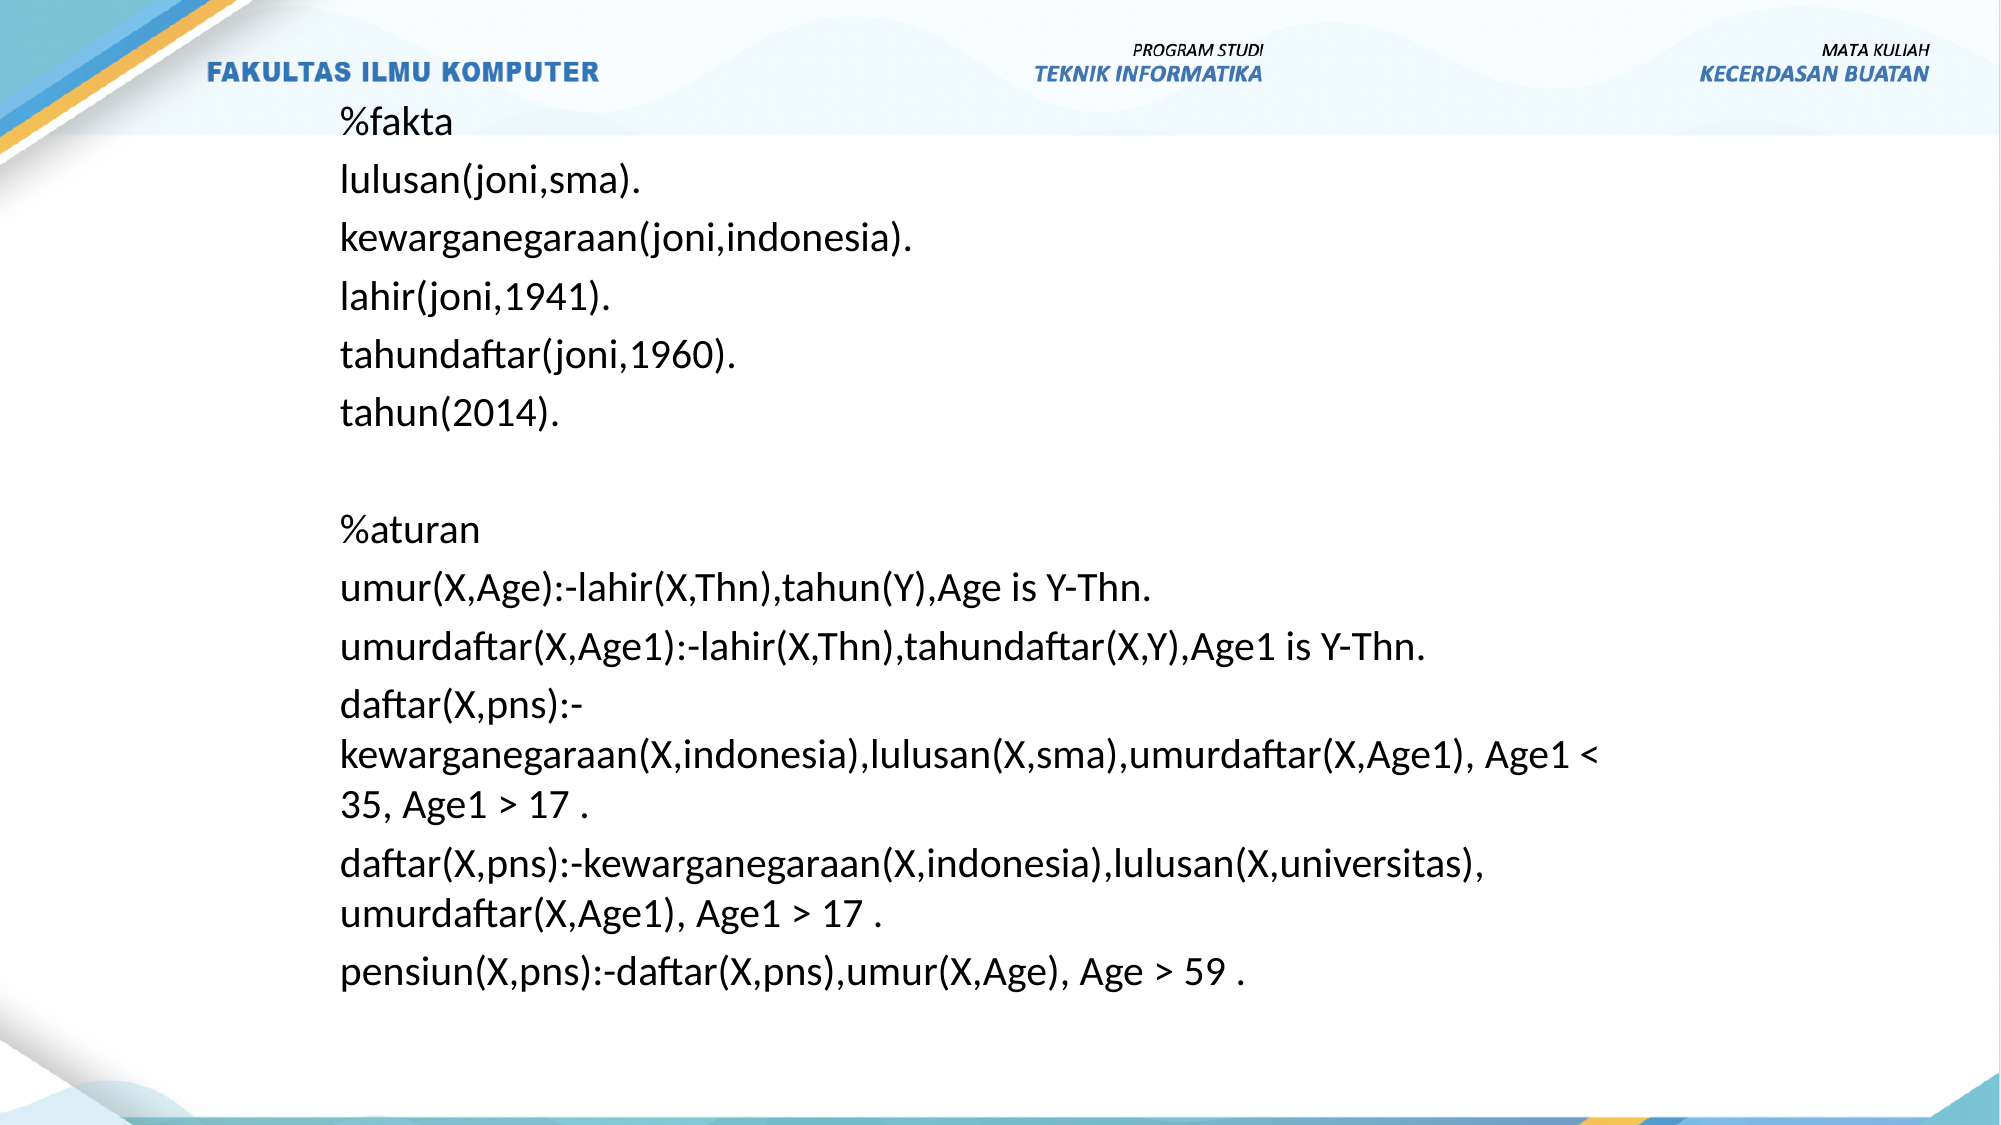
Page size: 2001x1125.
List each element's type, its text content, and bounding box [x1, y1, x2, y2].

picture [0, 0, 2001, 1125]
list %fakta lulusan(joni,sma). kewarganegaraan(joni,indonesia). lahir(joni,1941). tahundaftar(joni,1960). tahun(2014). %aturan umur(X,Age):-lahir(X,Thn),tahun(Y),Age is Y-Thn. umurdaftar(X,Age1):-lahir(X,Thn),tahundaftar(X,Y),Age1 is Y-Thn. daftar(X,pns):-kewarganegaraan(X,indonesia),lulusan(X,sma),umurdaftar(X,Age1), Age1 < 35, Age1 > 17 . daftar(X,pns):-kewarganegaraan(X,indonesia),lulusan(X,universitas), umurdaftar(X,Age1), Age1 > 17 . pensiun(X,pns):-daftar(X,pns),umur(X,Age), Age > 59 . [324, 85, 1675, 1124]
